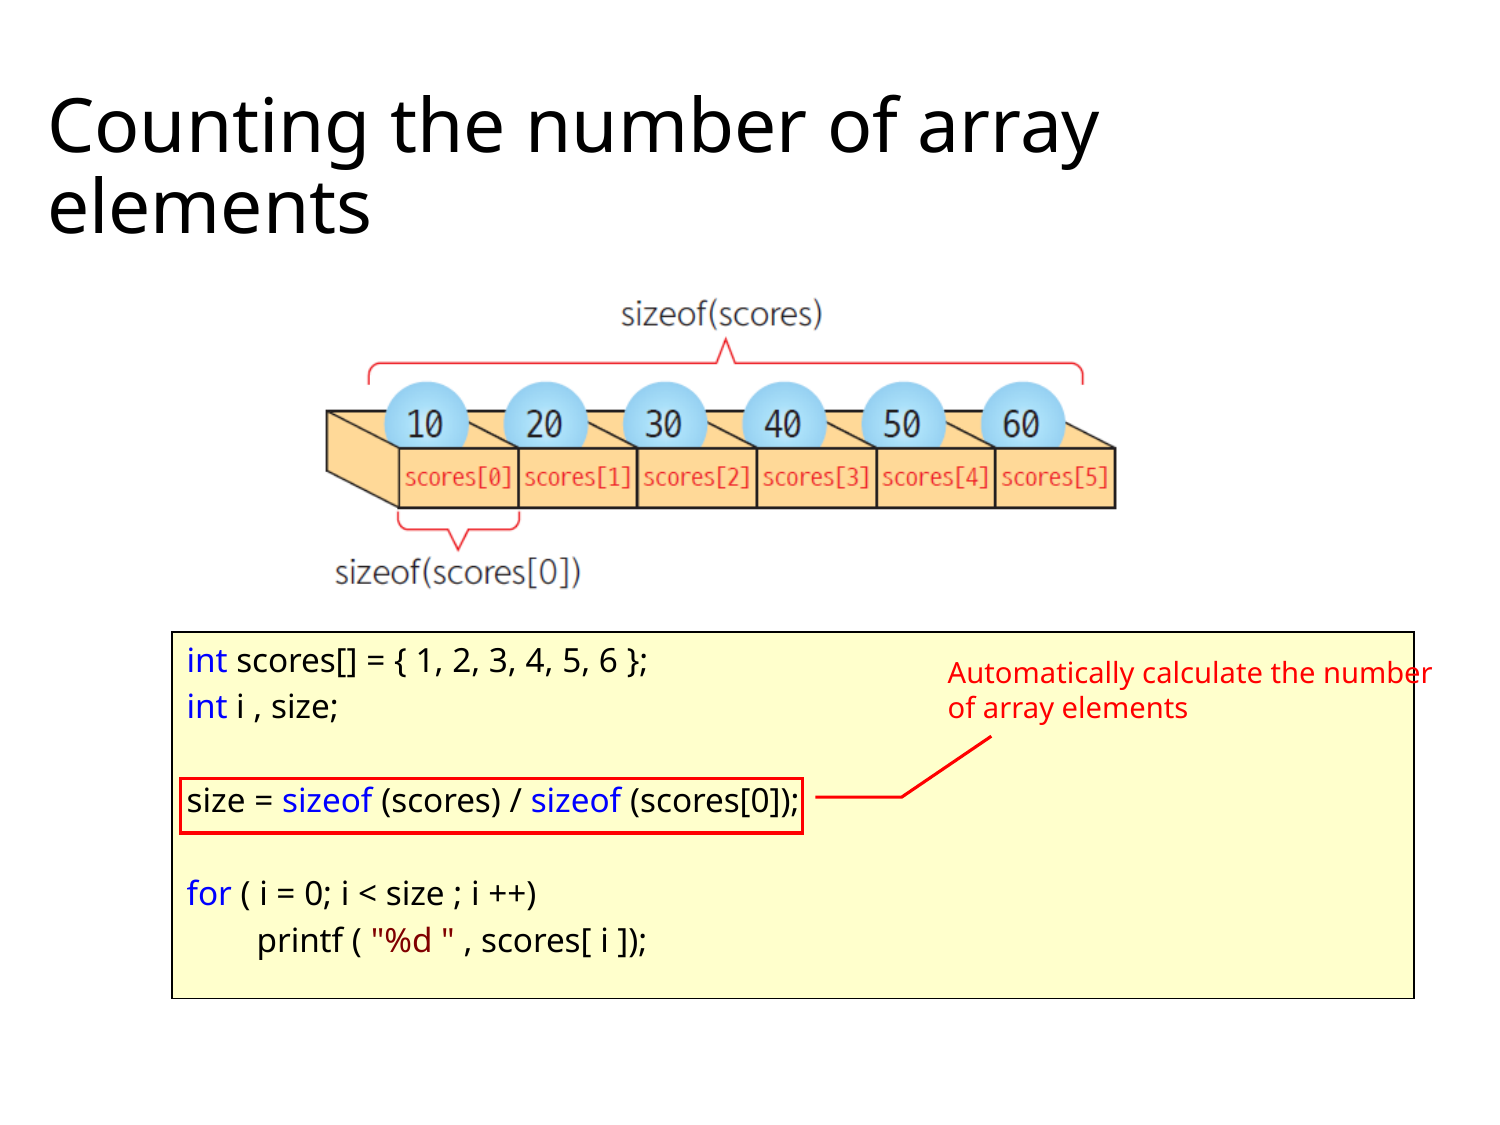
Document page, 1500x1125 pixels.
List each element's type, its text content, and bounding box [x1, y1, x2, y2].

title Counting the number of array elements [32, 59, 1435, 278]
text_box [180, 778, 803, 834]
picture [268, 251, 1180, 613]
text_box Automatically calculate the number of array elements [933, 646, 1456, 732]
text_box int scores[] = { 1, 2, 3, 4, 5, 6 }; int i , size; size = sizeof (scores) / sizeof (scores[0]); for ( i = 0; i < size ; i ++) printf ( "%d " , scores[ i ]); [171, 631, 1415, 999]
